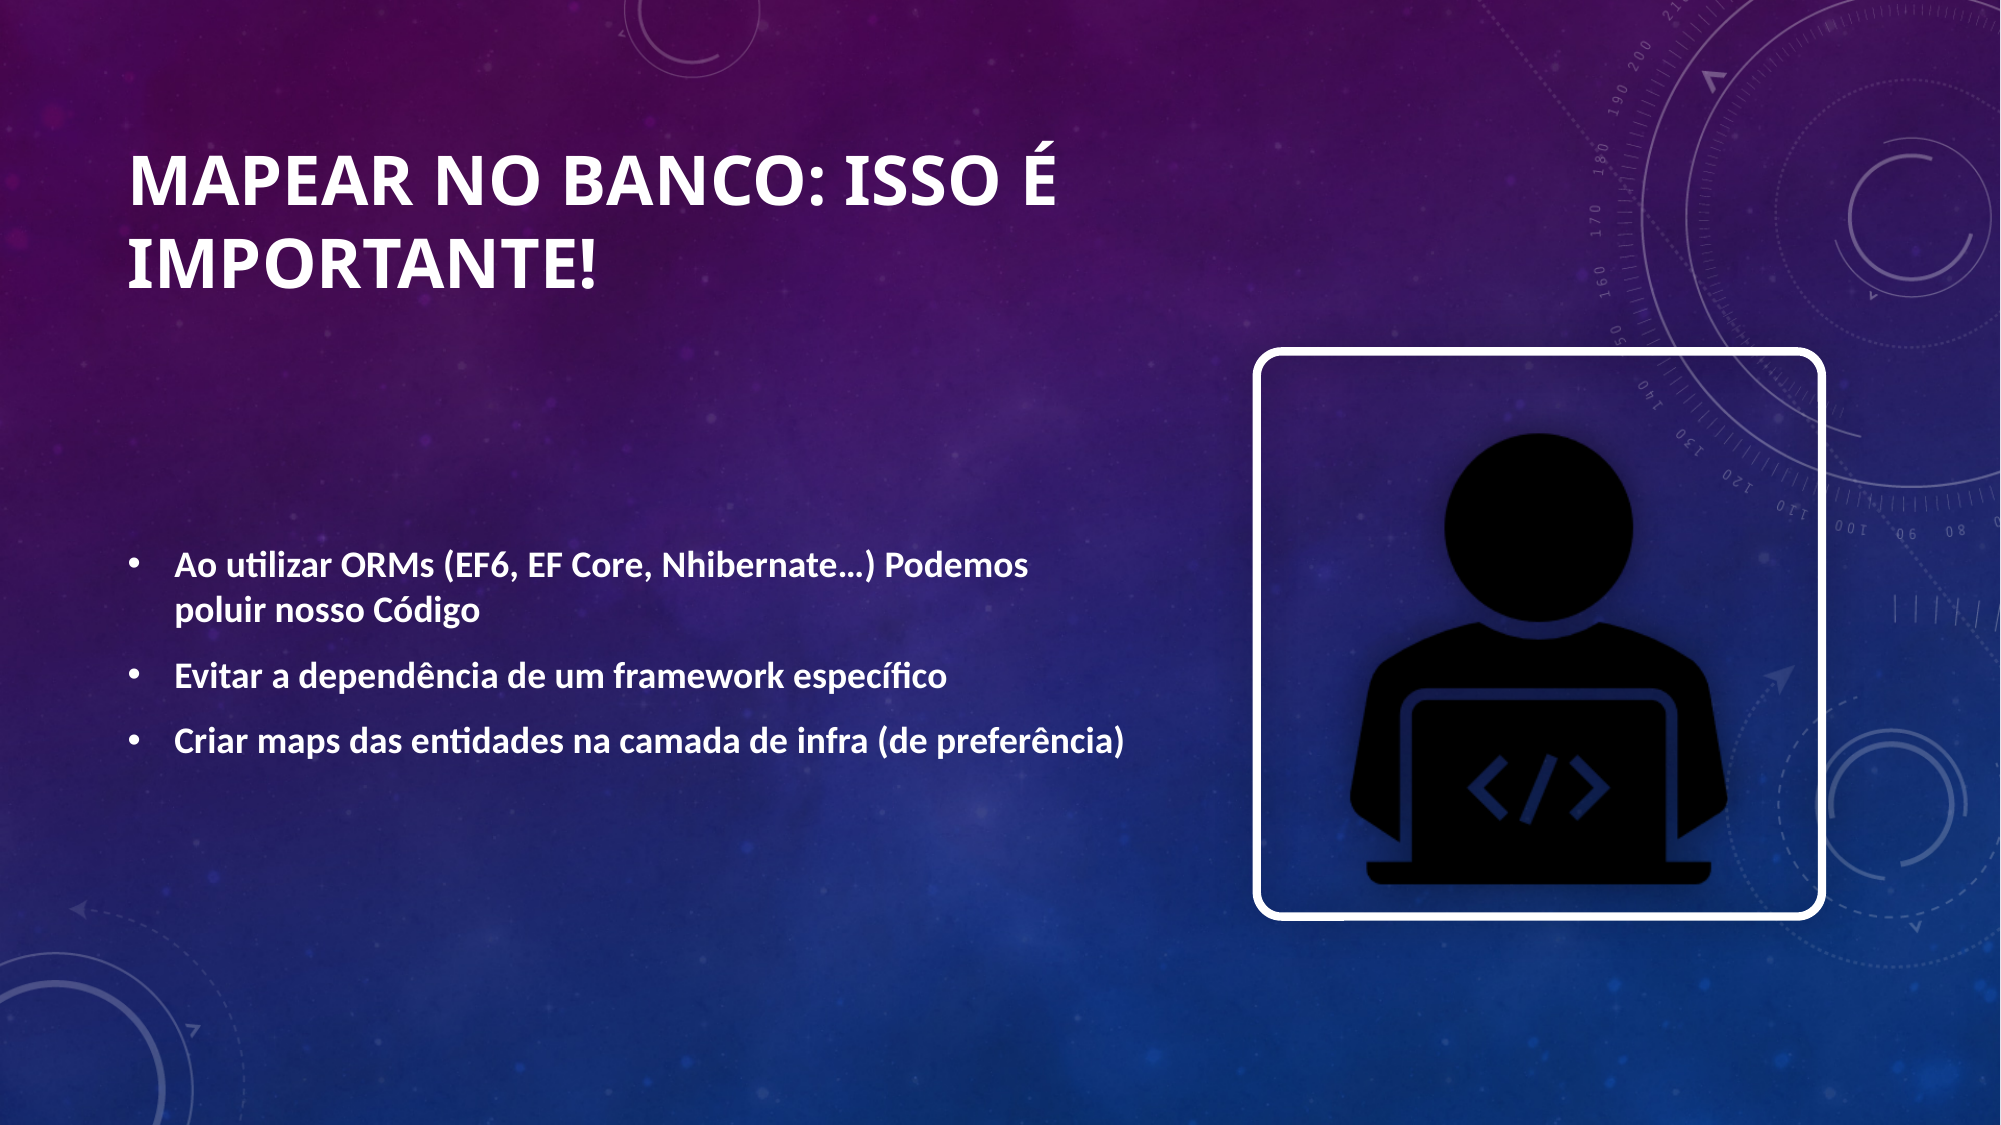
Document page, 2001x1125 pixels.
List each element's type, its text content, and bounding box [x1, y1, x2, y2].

list Ao utilizar ORMs (EF6, EF Core, Nhibernate…) Podemos poluir nosso Código Evitar a dependência de um framework específico Criar maps das entidades na camada de infra (de preferência) [112, 351, 1144, 950]
picture [0, 0, 2001, 1125]
title Mapear no banco: isso é importante! [112, 99, 1144, 339]
